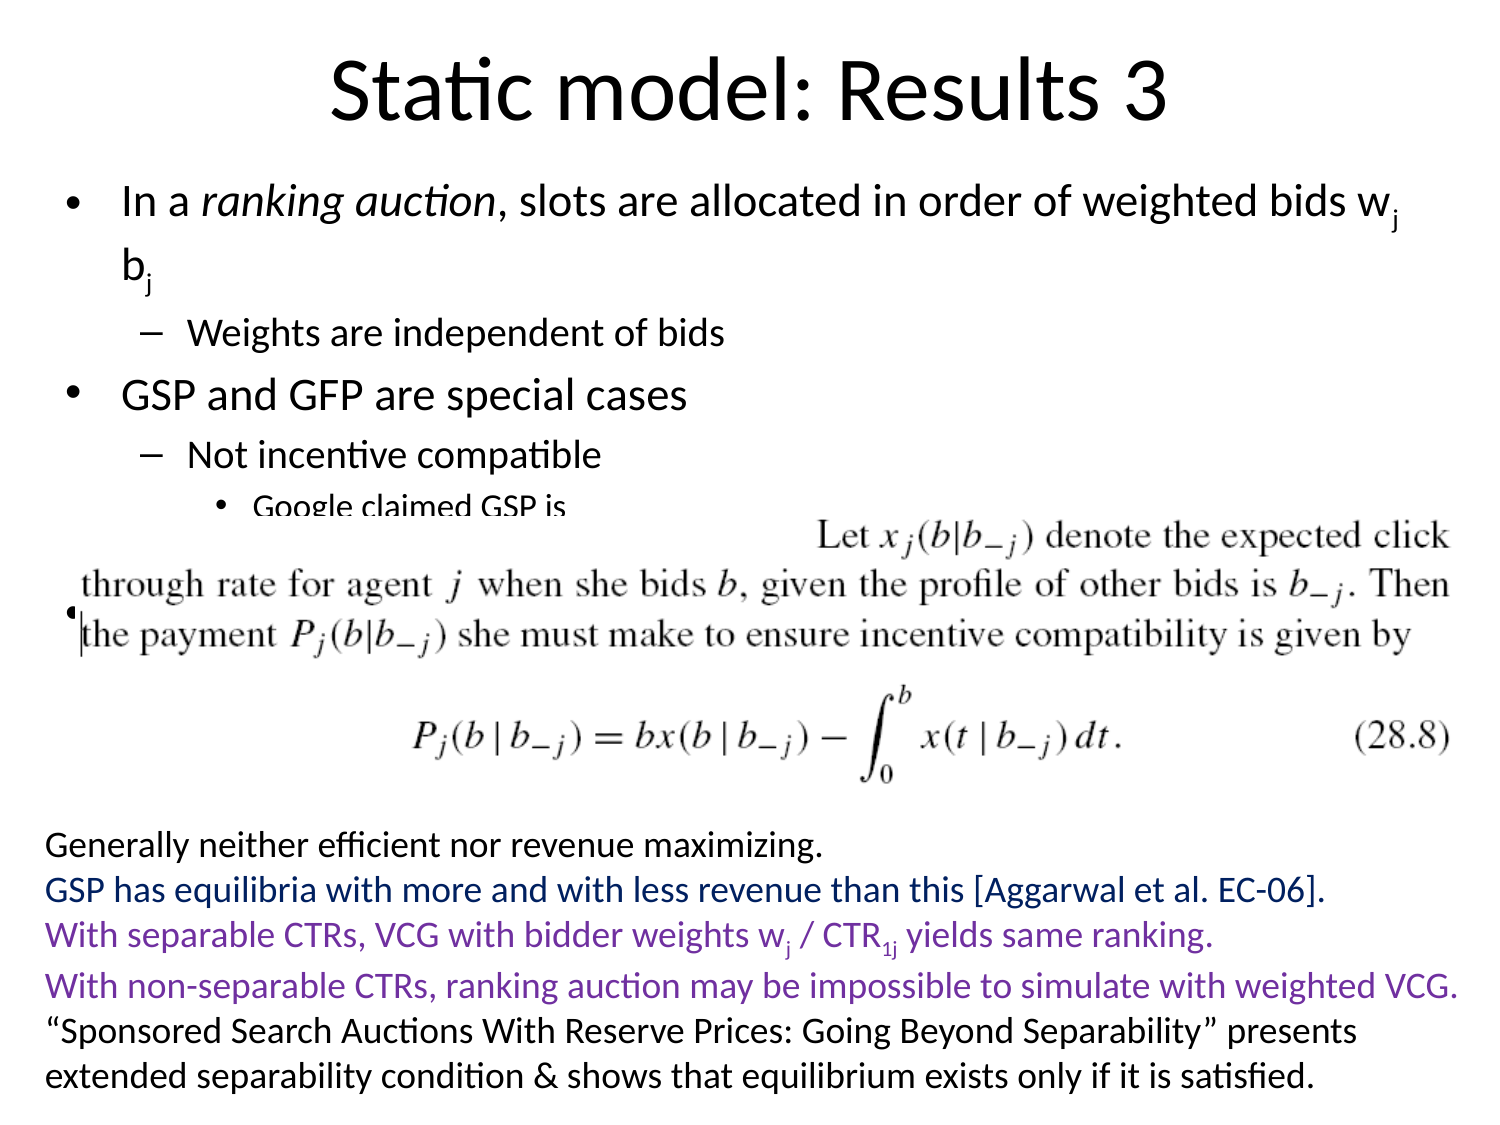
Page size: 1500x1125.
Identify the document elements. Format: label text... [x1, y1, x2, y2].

picture [74, 517, 1476, 801]
text_box Generally neither efficient nor revenue maximizing. GSP has equilibria with more and with less revenue than this [Aggarwal et al. EC-06]. With separable CTRs, VCG with bidder weights wj / CTR1j yields same ranking. With non-separable CTRs, ranking auction may be impossible to simulate with weighted VCG. “Sponsored Search Auctions With Reserve Prices: Going Beyond Separability” presents extended separability condition & shows that equilibrium exists only if it is satisfied. [30, 812, 1476, 1104]
title Static model: Results 3 [75, 12, 1425, 155]
list In a ranking auction, slots are allocated in order of weighted bids wj bj Weights are independent of bids GSP and GFP are special cases Not incentive compatible Google claimed GSP is Erroneous generalization of the Vickrey auction Incentive compatibility is obtained by setting prices as follows: [50, 162, 1438, 650]
